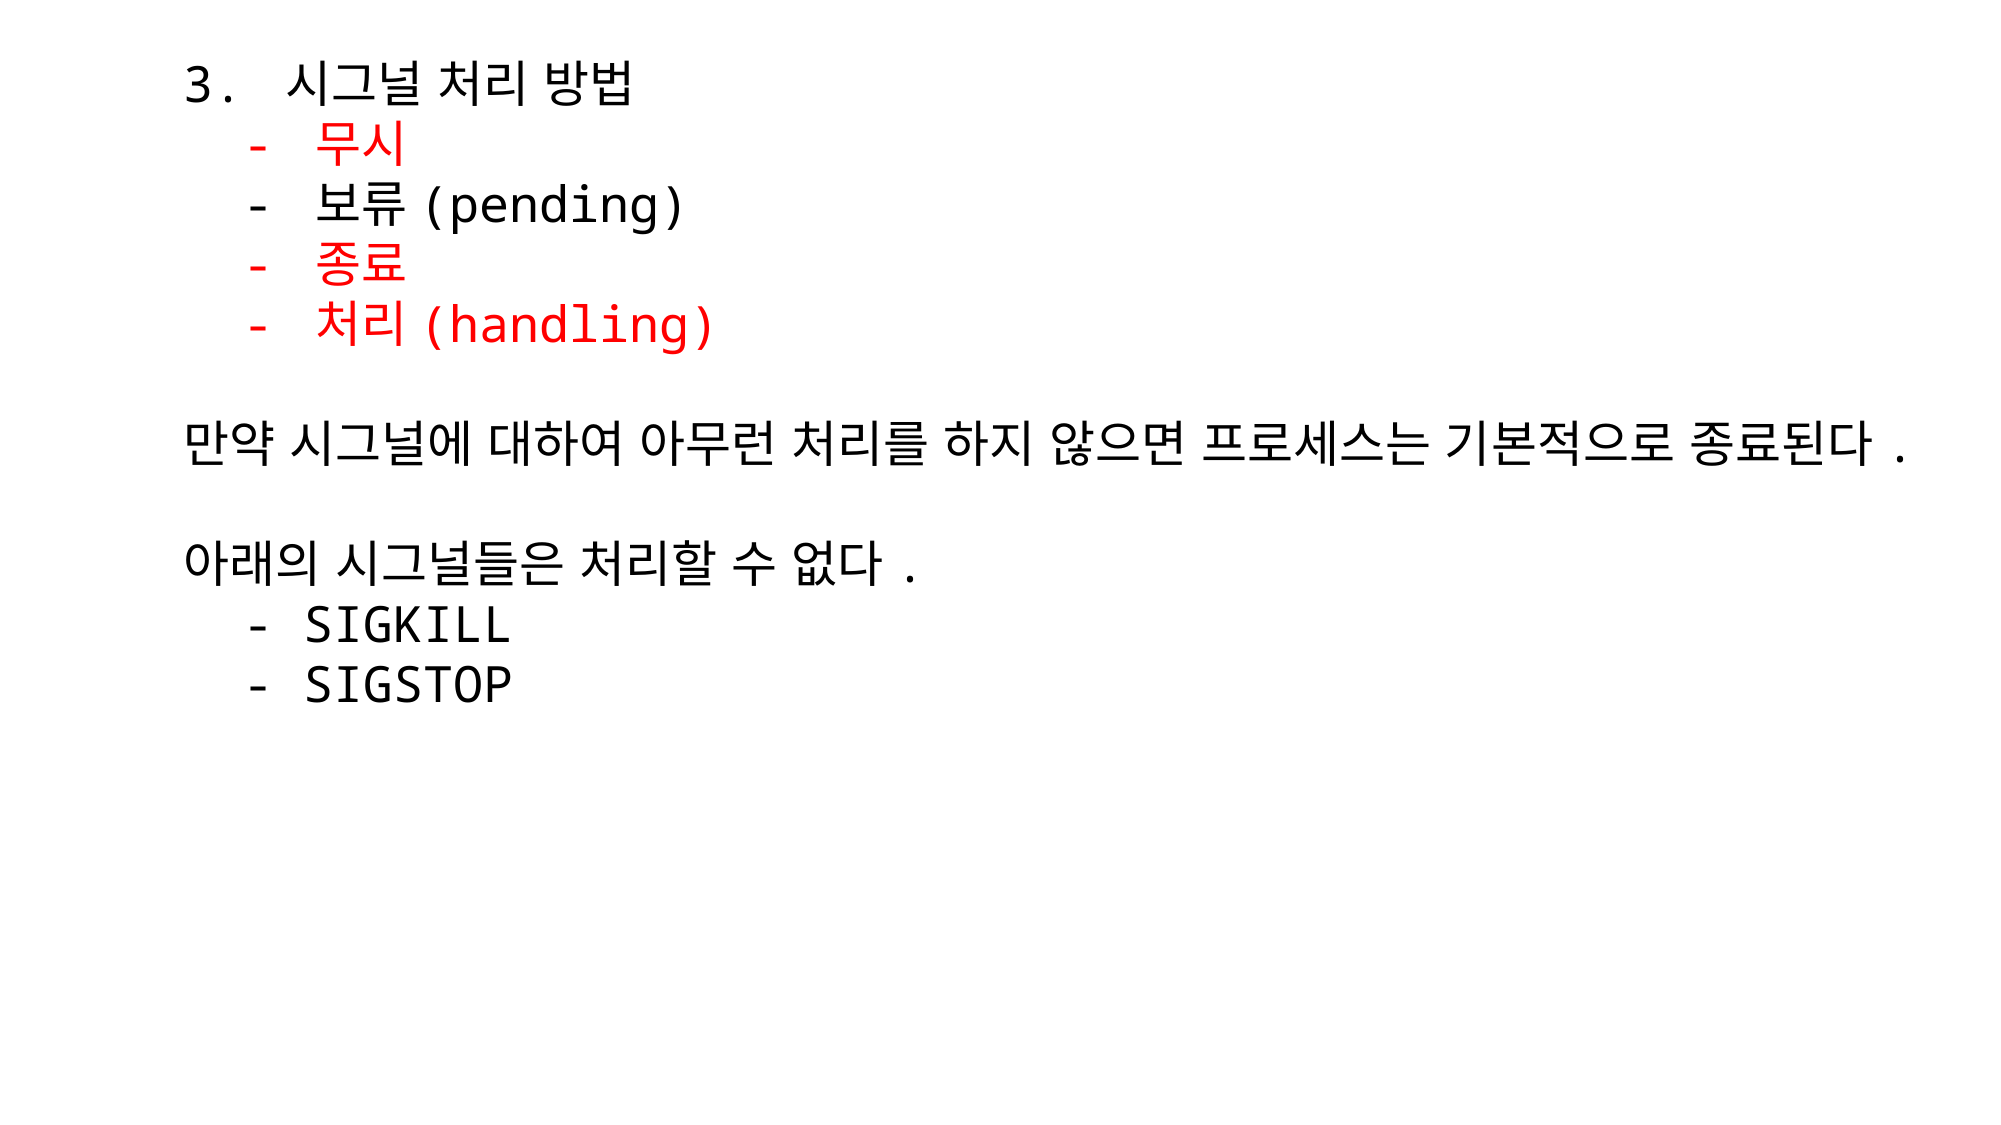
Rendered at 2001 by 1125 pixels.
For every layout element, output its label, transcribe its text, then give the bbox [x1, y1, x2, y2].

text_box 3. 시그널 처리 방법 - 무시 - 보류(pending) - 종료 - 처리(handling) 만약 시그널에 대하여 아무런 처리를 하지 않으면 프로세스는 기본적으로 종료된다. 아래의 시그널들은 처리할 수 없다. - SIGKILL - SIGSTOP [168, 44, 1931, 720]
